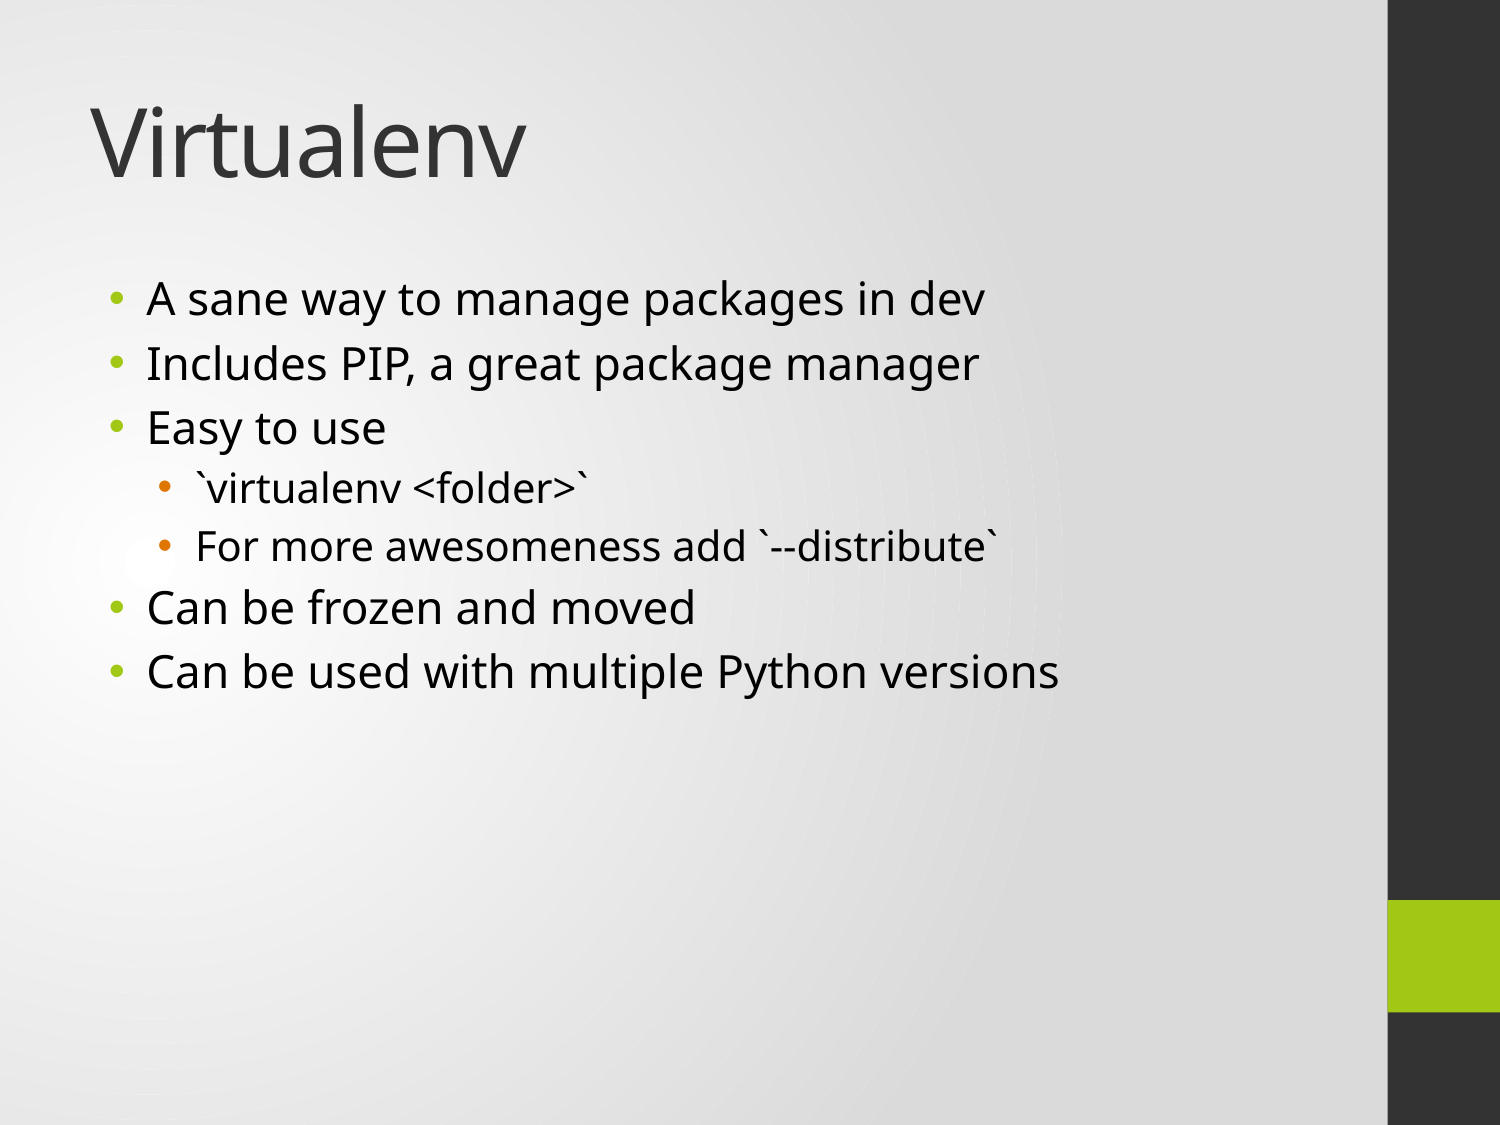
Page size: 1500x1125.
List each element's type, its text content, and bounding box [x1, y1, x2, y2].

list A sane way to manage packages in dev Includes PIP, a great package manager Easy to use `virtualenv <folder>` For more awesomeness add `--distribute` Can be frozen and moved Can be used with multiple Python versions [75, 262, 1325, 1050]
title Virtualenv [75, 45, 1325, 233]
